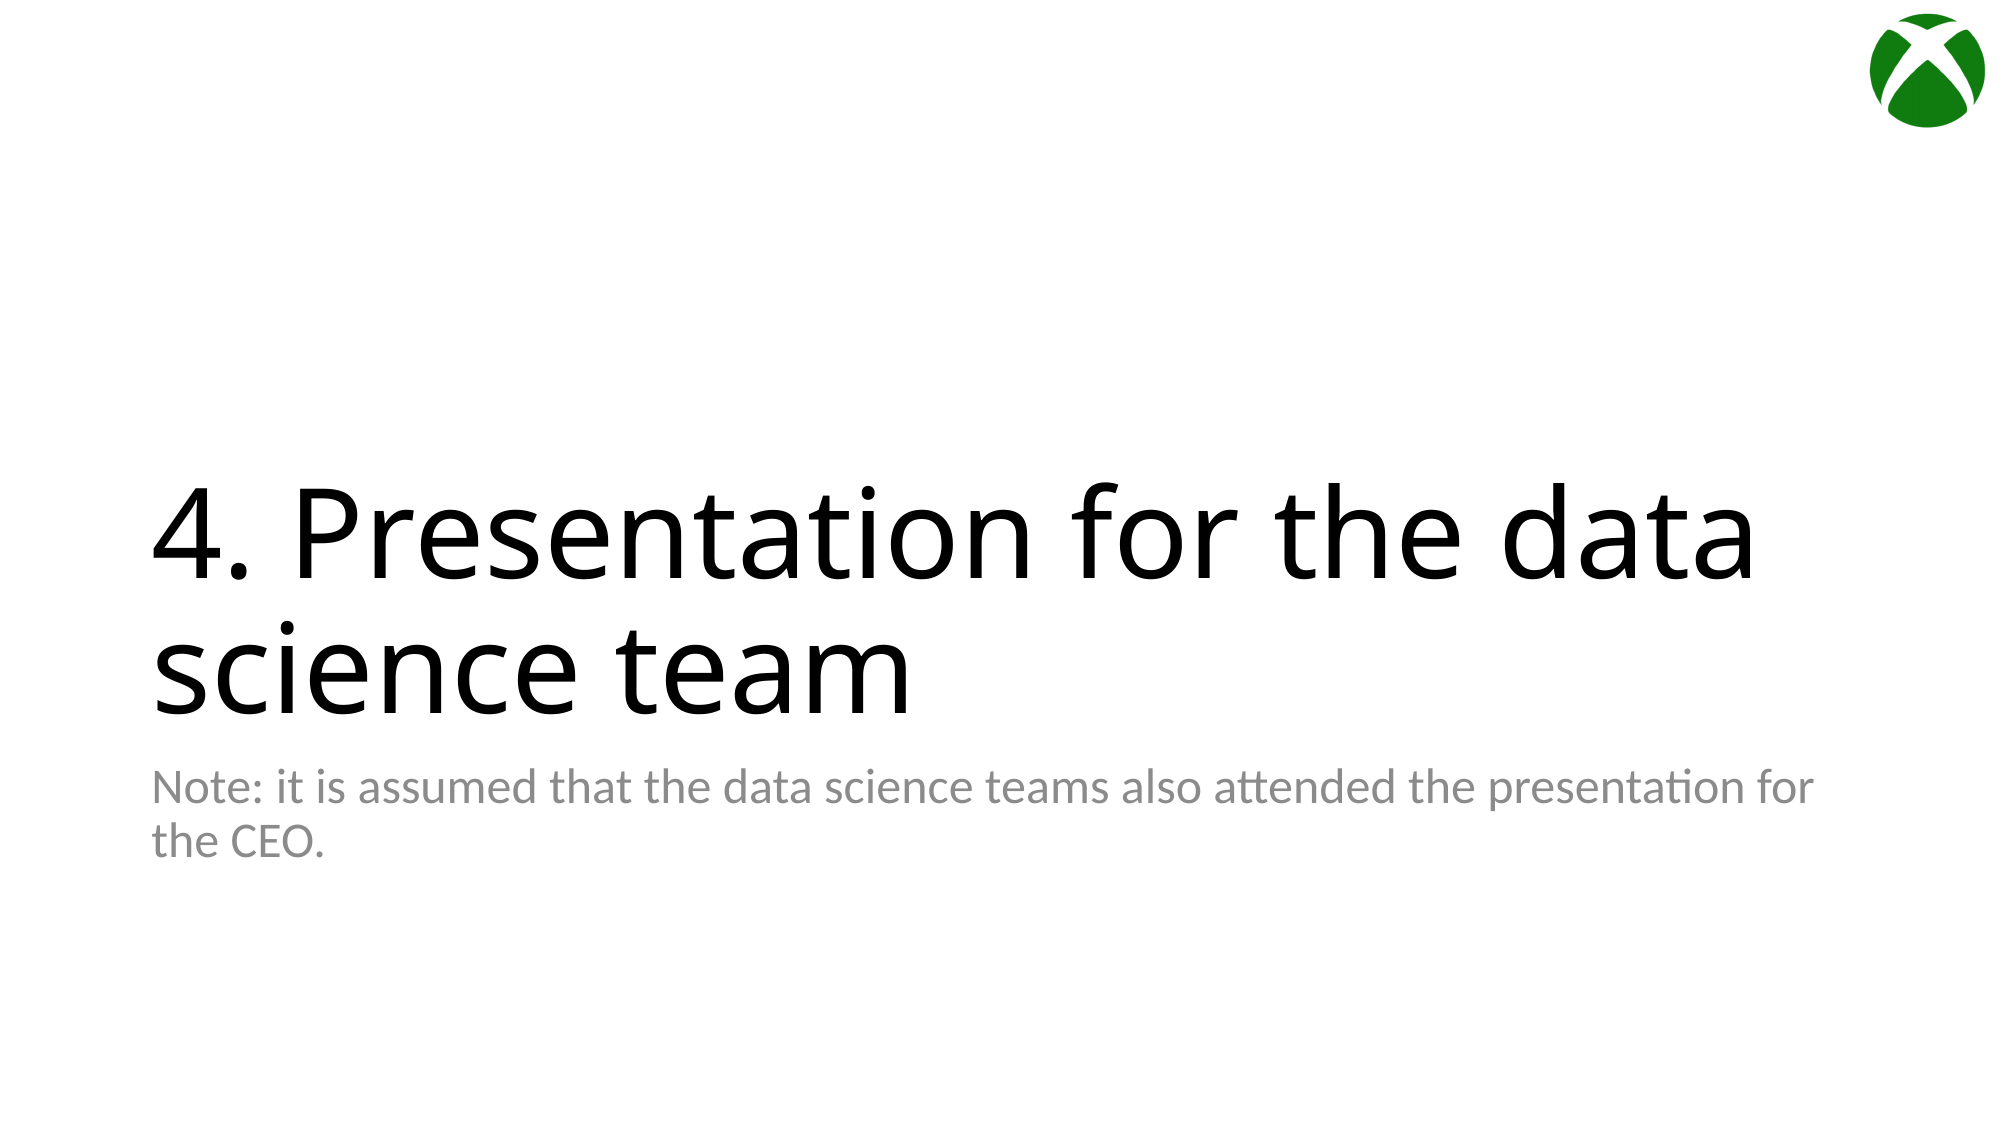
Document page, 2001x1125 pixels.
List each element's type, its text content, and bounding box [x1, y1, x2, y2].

list Note: it is assumed that the data science teams also attended the presentation for the CEO. [136, 752, 1862, 999]
picture [1866, 10, 1989, 131]
title 4. Presentation for the data science team [136, 280, 1862, 749]
